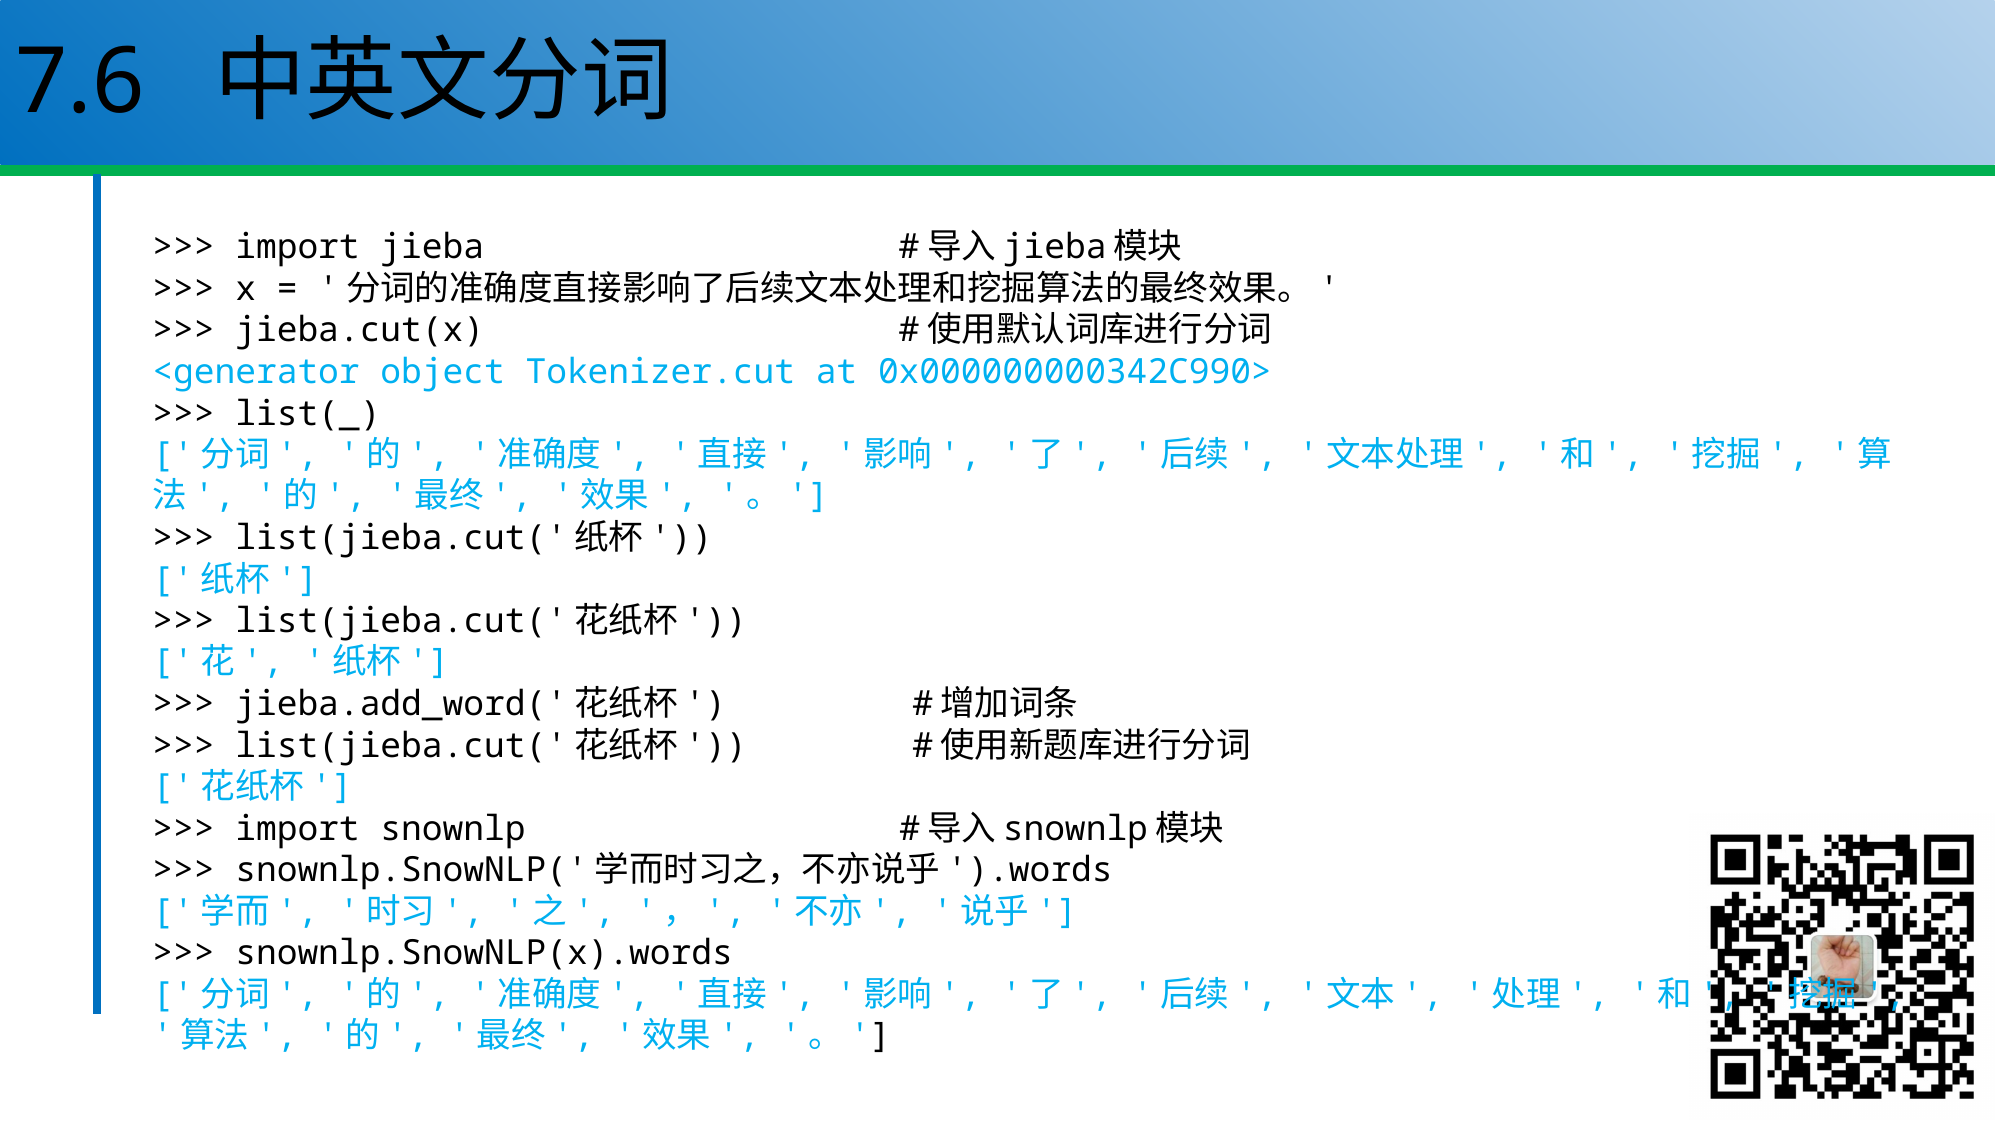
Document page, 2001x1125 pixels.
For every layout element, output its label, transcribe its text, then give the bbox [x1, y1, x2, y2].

picture [1689, 813, 1995, 1120]
slide_number [1412, 1042, 1863, 1103]
list >>> import jieba #导入jieba模块 >>> x = '分词的准确度直接影响了后续文本处理和挖掘算法的最终效果。' >>> jieba.cut(x) #使用默认词库进行分词 <generator object Tokenizer.cut at 0x000000000342C990> >>> list(_) ['分词', '的', '准确度', '直接', '影响', '了', '后续', '文本处理', '和', '挖掘', '算法', '的', '最终', '效果', '。'] >>> list(jieba.cut('纸杯')) ['纸杯'] >>> list(jieba.cut('花纸杯')) ['花', '纸杯'] >>> jieba.add_word('花纸杯') #增加词条 >>> list(jieba.cut('花纸杯')) #使用新题库进行分词 ['花纸杯'] >>> import snownlp #导入snownlp模块 >>> snownlp.SnowNLP('学而时习之，不亦说乎').words ['学而', '时习', '之', '，', '不亦', '说乎'] >>> snownlp.SnowNLP(x).words ['分词', '的', '准确度', '直接', '影响', '了', '后续', '文本', '处理', '和', '挖掘', '算法', '的', '最终', '效果', '。'] [137, 216, 1954, 1067]
title 7.6 中英文分词 [0, 0, 1995, 165]
